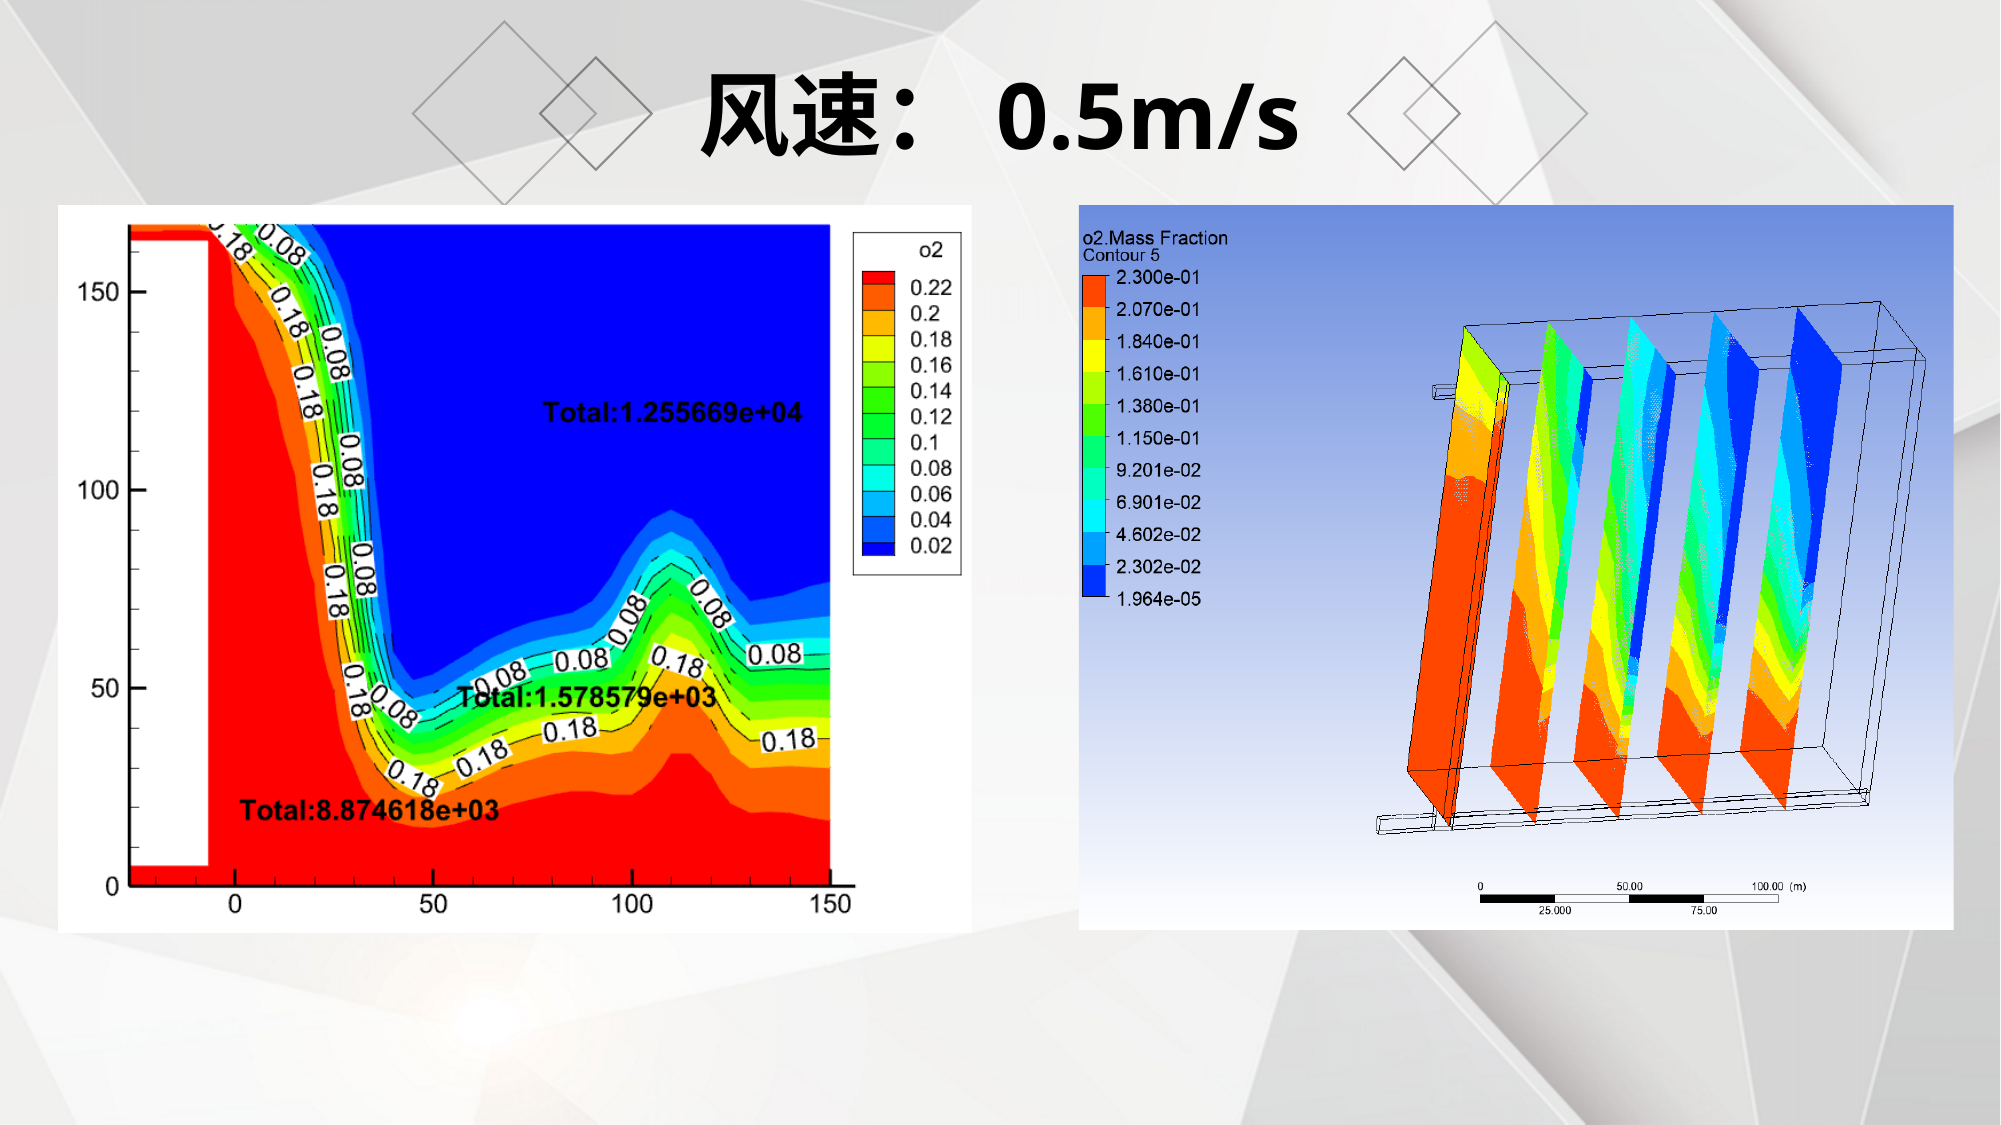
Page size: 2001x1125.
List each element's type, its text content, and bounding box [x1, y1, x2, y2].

text_box 风速：0.5m/s [652, 50, 1348, 176]
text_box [1348, 21, 1588, 205]
picture [0, 0, 2001, 1125]
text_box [412, 21, 652, 205]
